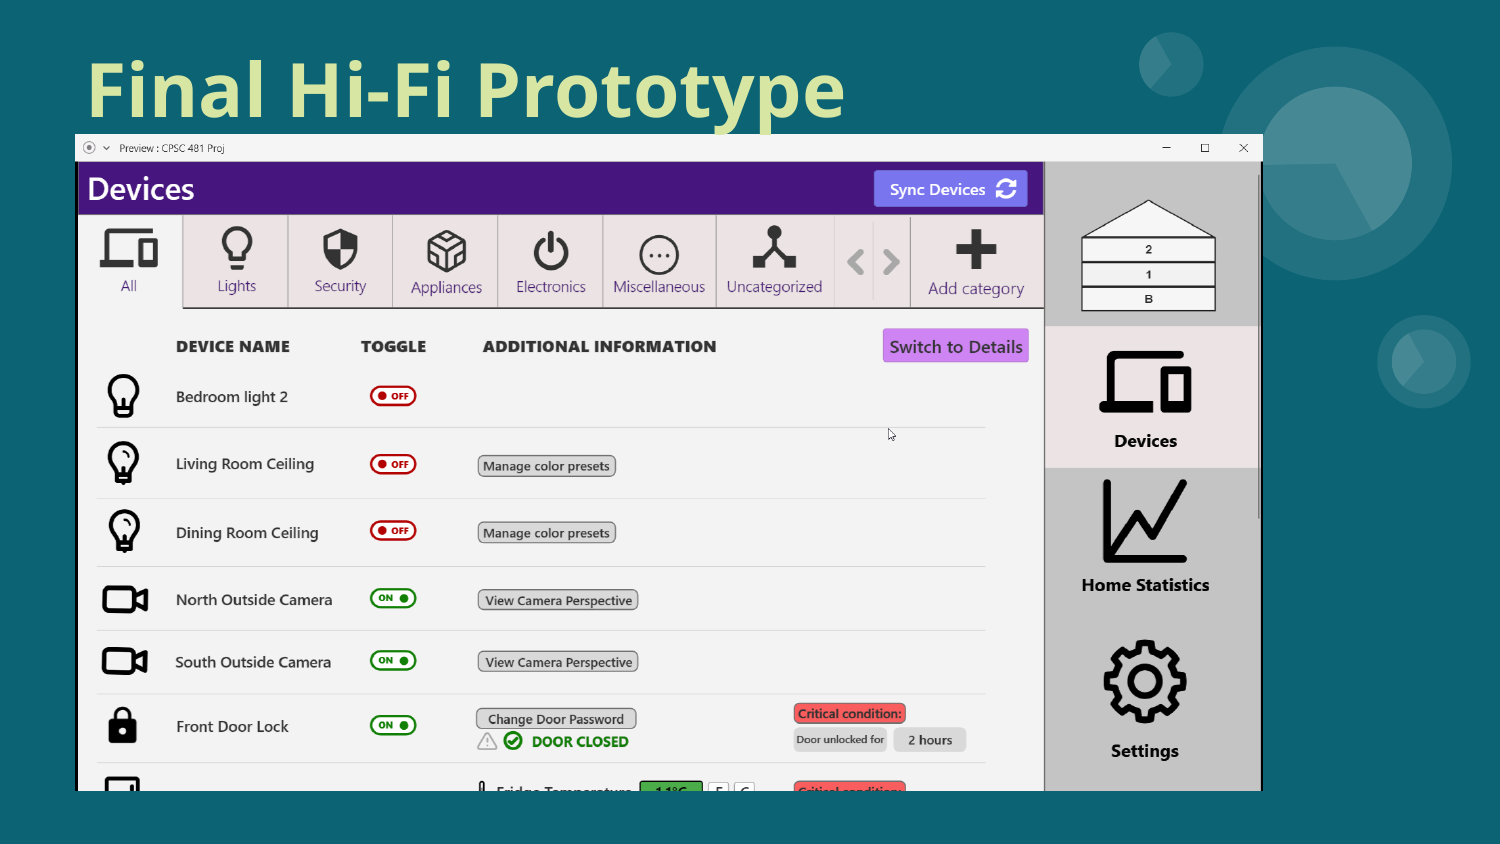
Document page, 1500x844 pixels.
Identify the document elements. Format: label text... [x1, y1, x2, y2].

text_box Final Hi-Fi Prototype [70, 27, 895, 139]
picture [75, 134, 1263, 792]
